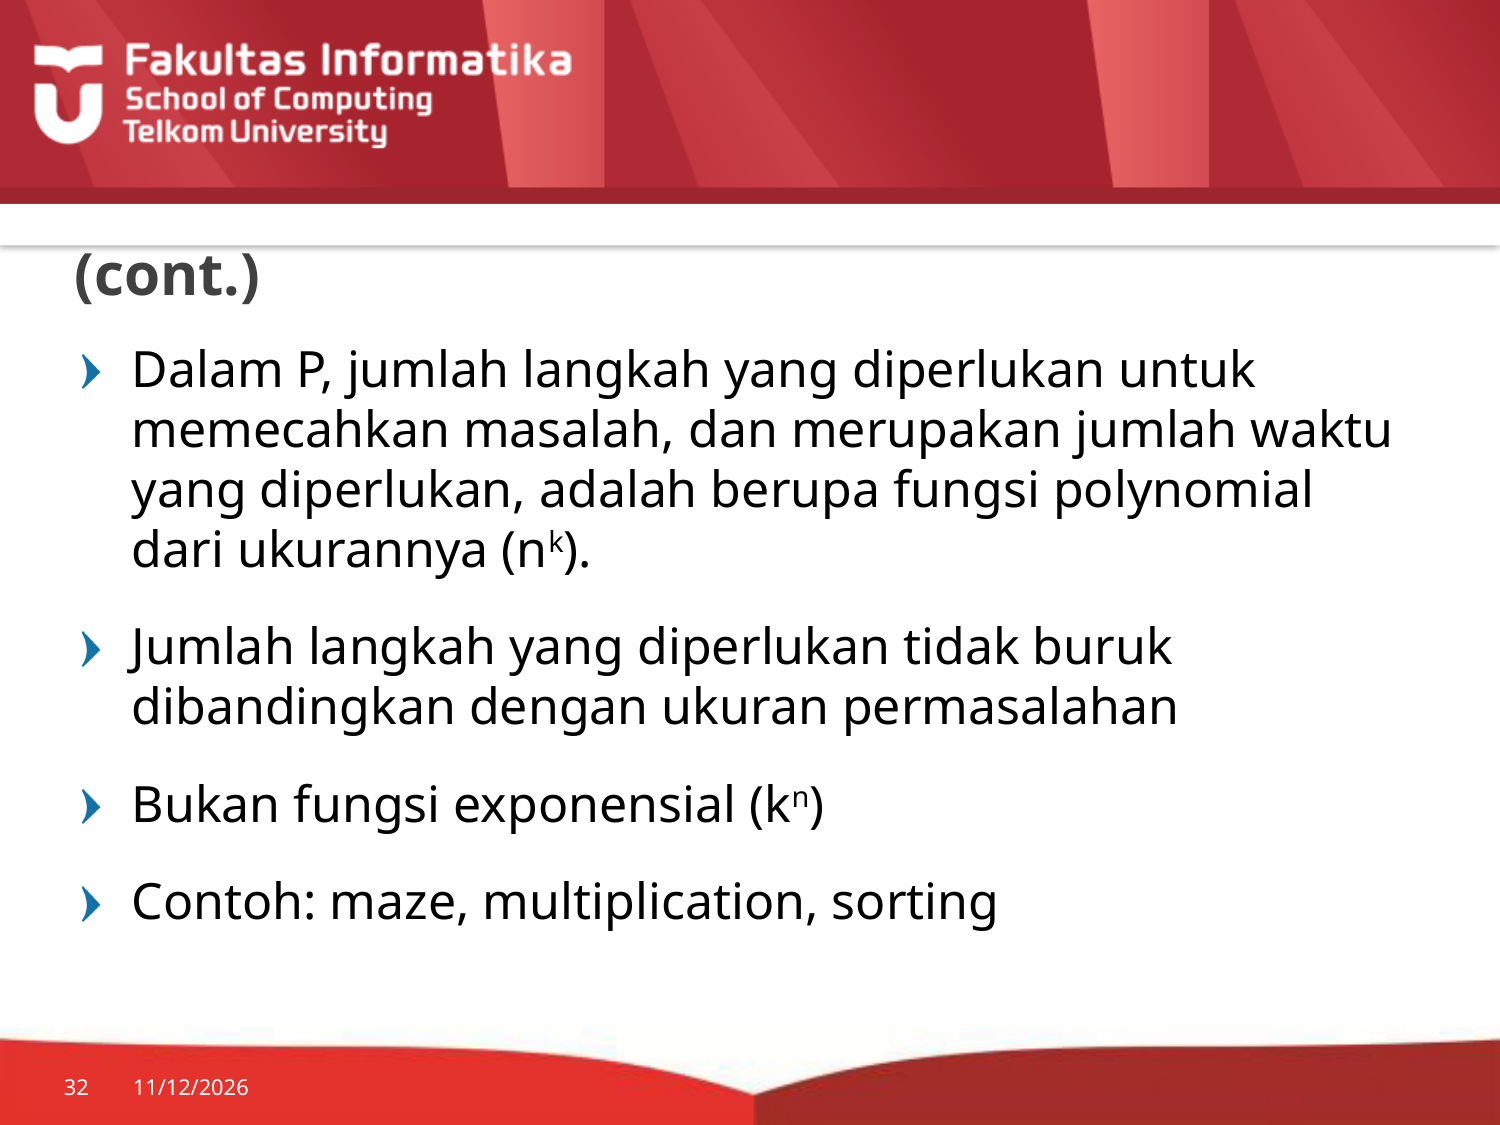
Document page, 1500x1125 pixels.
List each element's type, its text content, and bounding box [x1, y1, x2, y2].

title (cont.) [59, 219, 1426, 325]
picture [0, 0, 1500, 203]
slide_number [132, 1058, 403, 1119]
picture [75, 778, 104, 826]
slide_number 32 [63, 1058, 123, 1119]
picture [75, 343, 104, 391]
picture [75, 875, 104, 924]
list Dalam P, jumlah langkah yang diperlukan untuk memecahkan masalah, dan merupakan jumlah waktu yang diperlukan, adalah berupa fungsi polynomial dari ukurannya (nk). Jumlah langkah yang diperlukan tidak buruk dibandingkan dengan ukuran permasalahan Bukan fungsi exponensial (kn) Contoh: maze, multiplication, sorting [60, 329, 1426, 990]
picture [0, 1024, 1500, 1125]
picture [75, 620, 104, 669]
